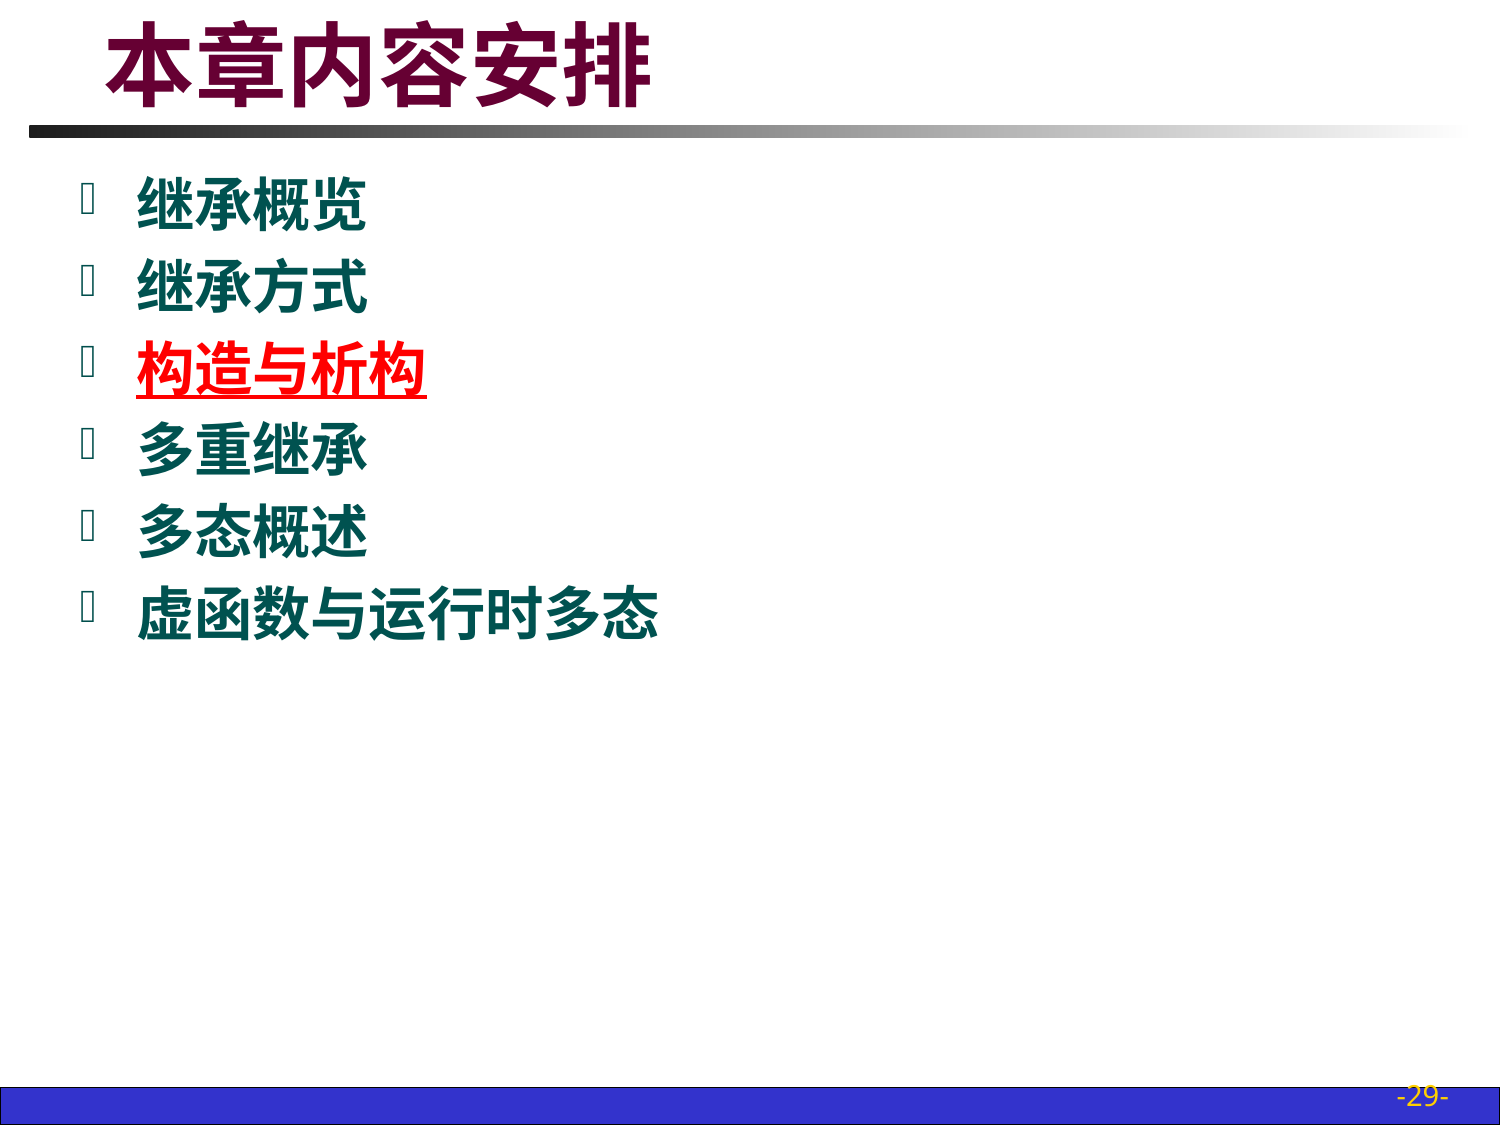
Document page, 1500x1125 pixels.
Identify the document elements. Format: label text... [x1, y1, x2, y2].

title 本章内容安排 [88, 18, 1398, 126]
list 继承概览 继承方式 构造与析构 多重继承 多态概述 虚函数与运行时多态 [64, 160, 1436, 1012]
slide_number -29- [1151, 1074, 1465, 1125]
